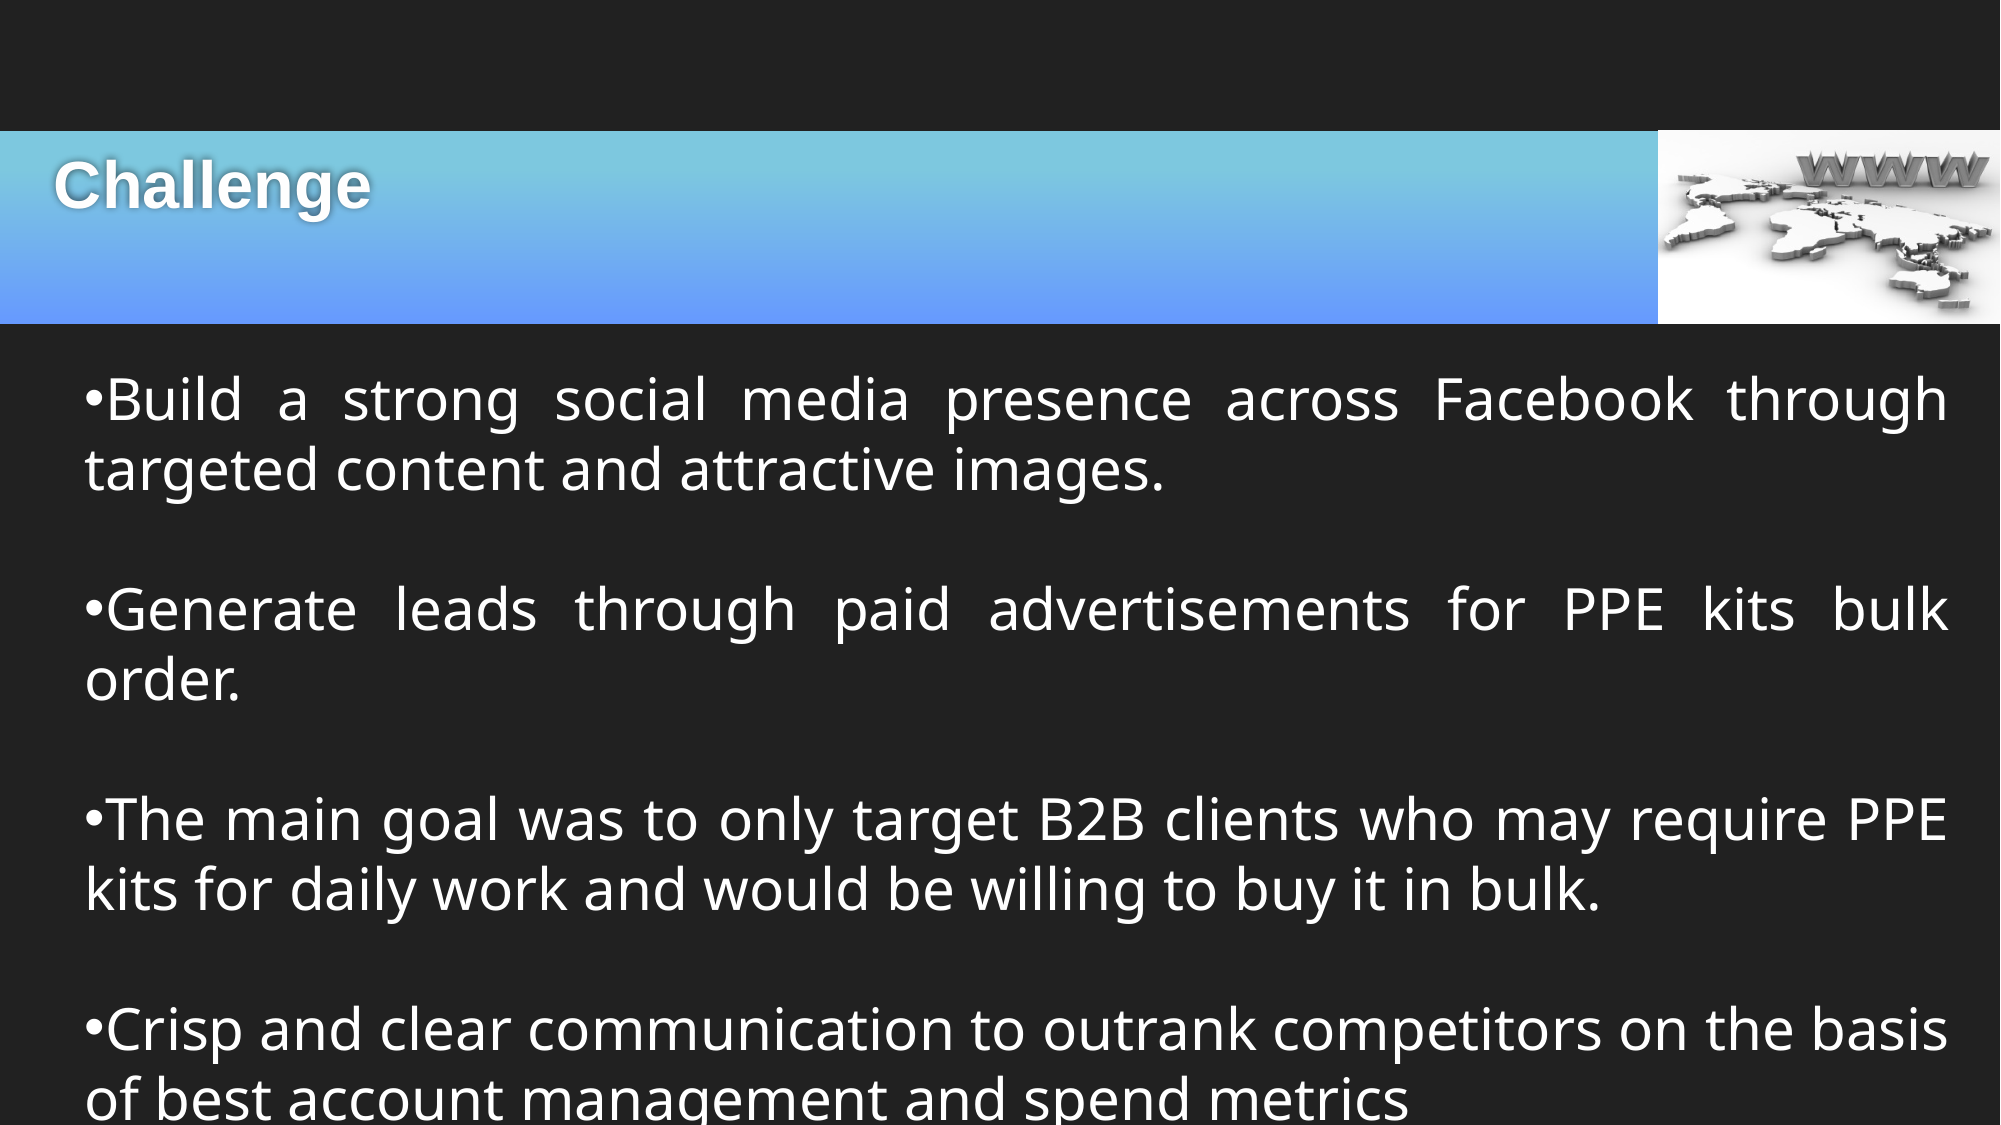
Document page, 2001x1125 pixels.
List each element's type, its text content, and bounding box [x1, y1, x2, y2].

title Challenge [38, 136, 1042, 230]
picture [1658, 130, 2000, 324]
text_box Build a strong social media presence across Facebook through targeted content and attractive images. Generate leads through paid advertisements for PPE kits bulk order. The main goal was to only target B2B clients who may require PPE kits for daily work and would be willing to buy it in bulk. Crisp and clear communication to outrank competitors on the basis of best account management and spend metrics [69, 354, 1965, 1125]
